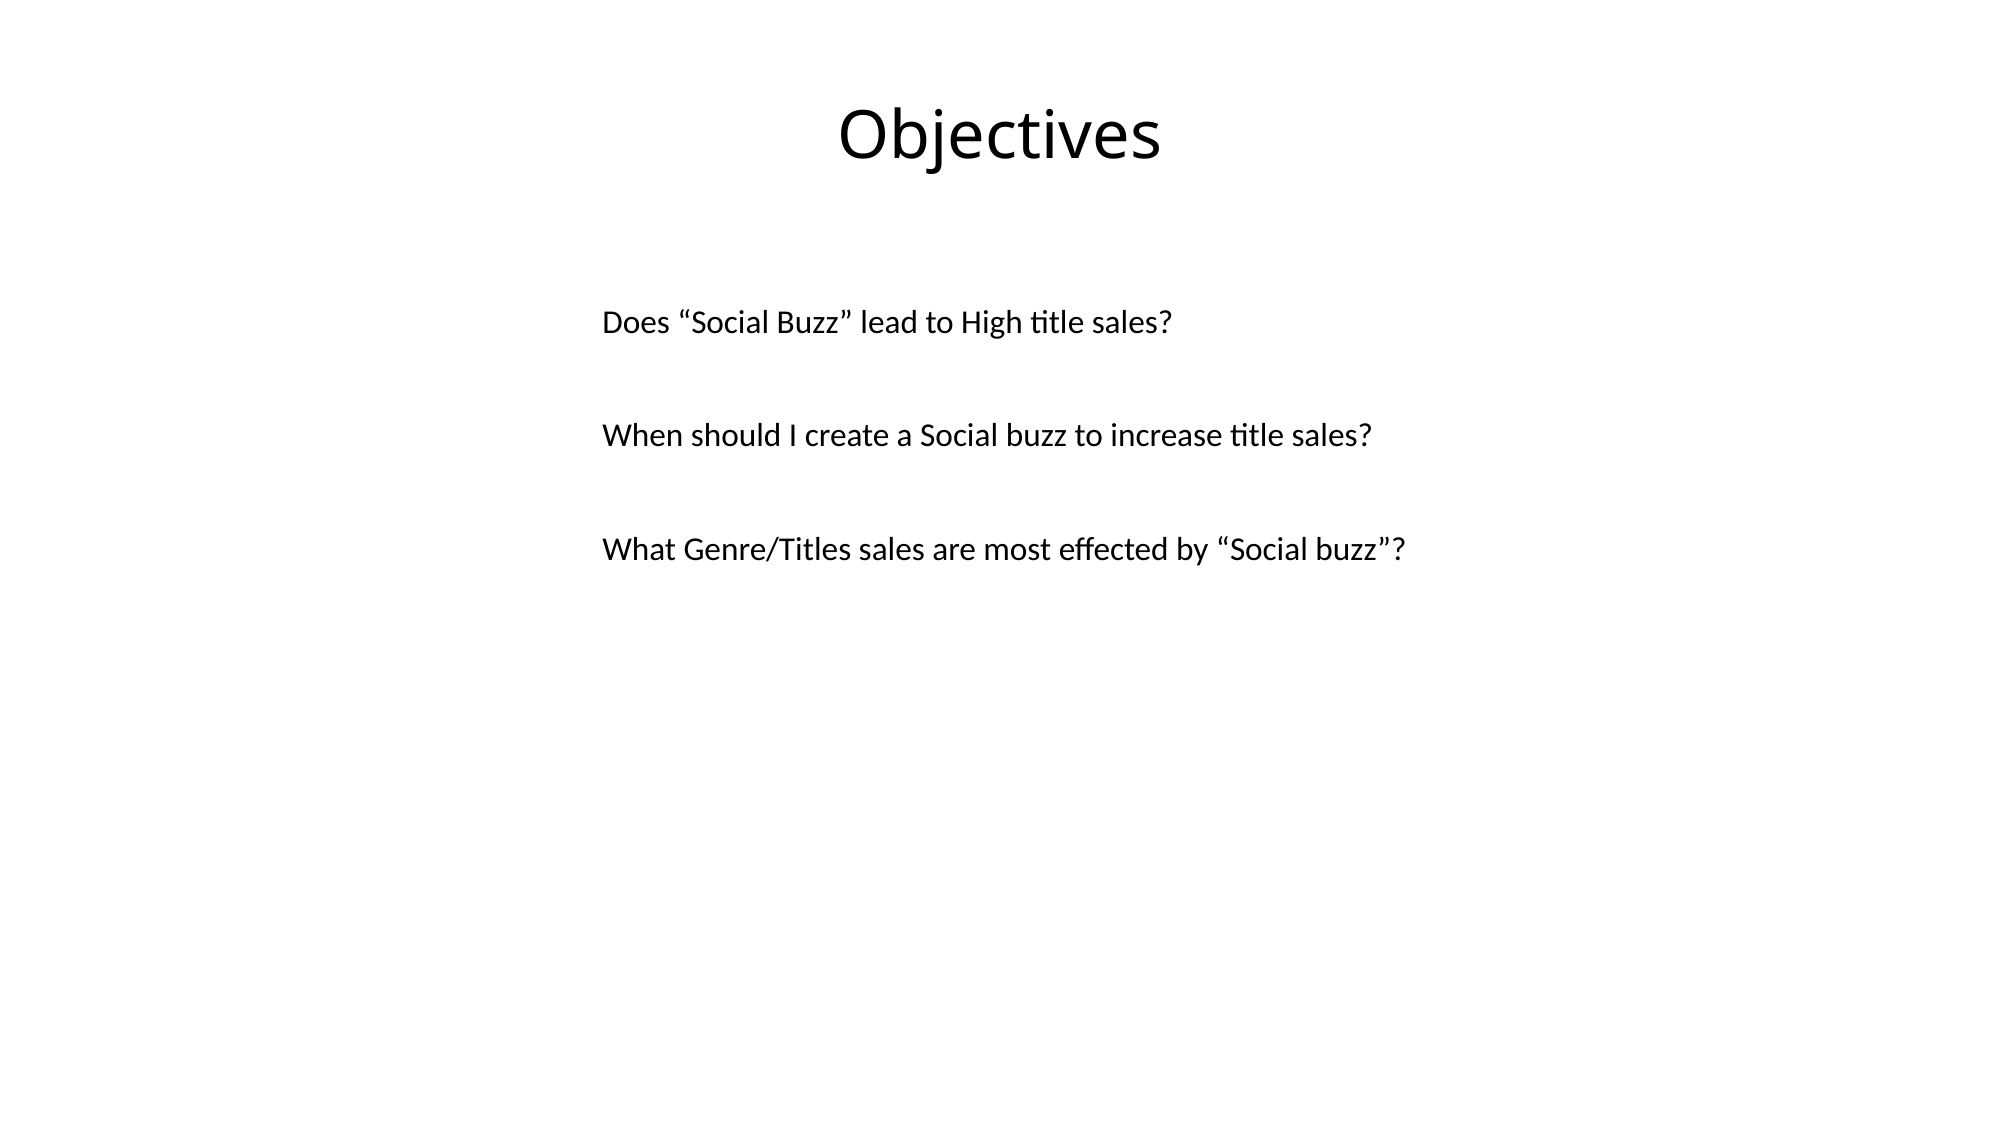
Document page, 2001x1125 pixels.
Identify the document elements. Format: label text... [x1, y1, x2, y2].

title Objectives [137, 59, 1863, 213]
list Does “Social Buzz” lead to High title sales? When should I create a Social buzz to increase title sales? What Genre/Titles sales are most effected by “Social buzz”? [137, 213, 1863, 1014]
